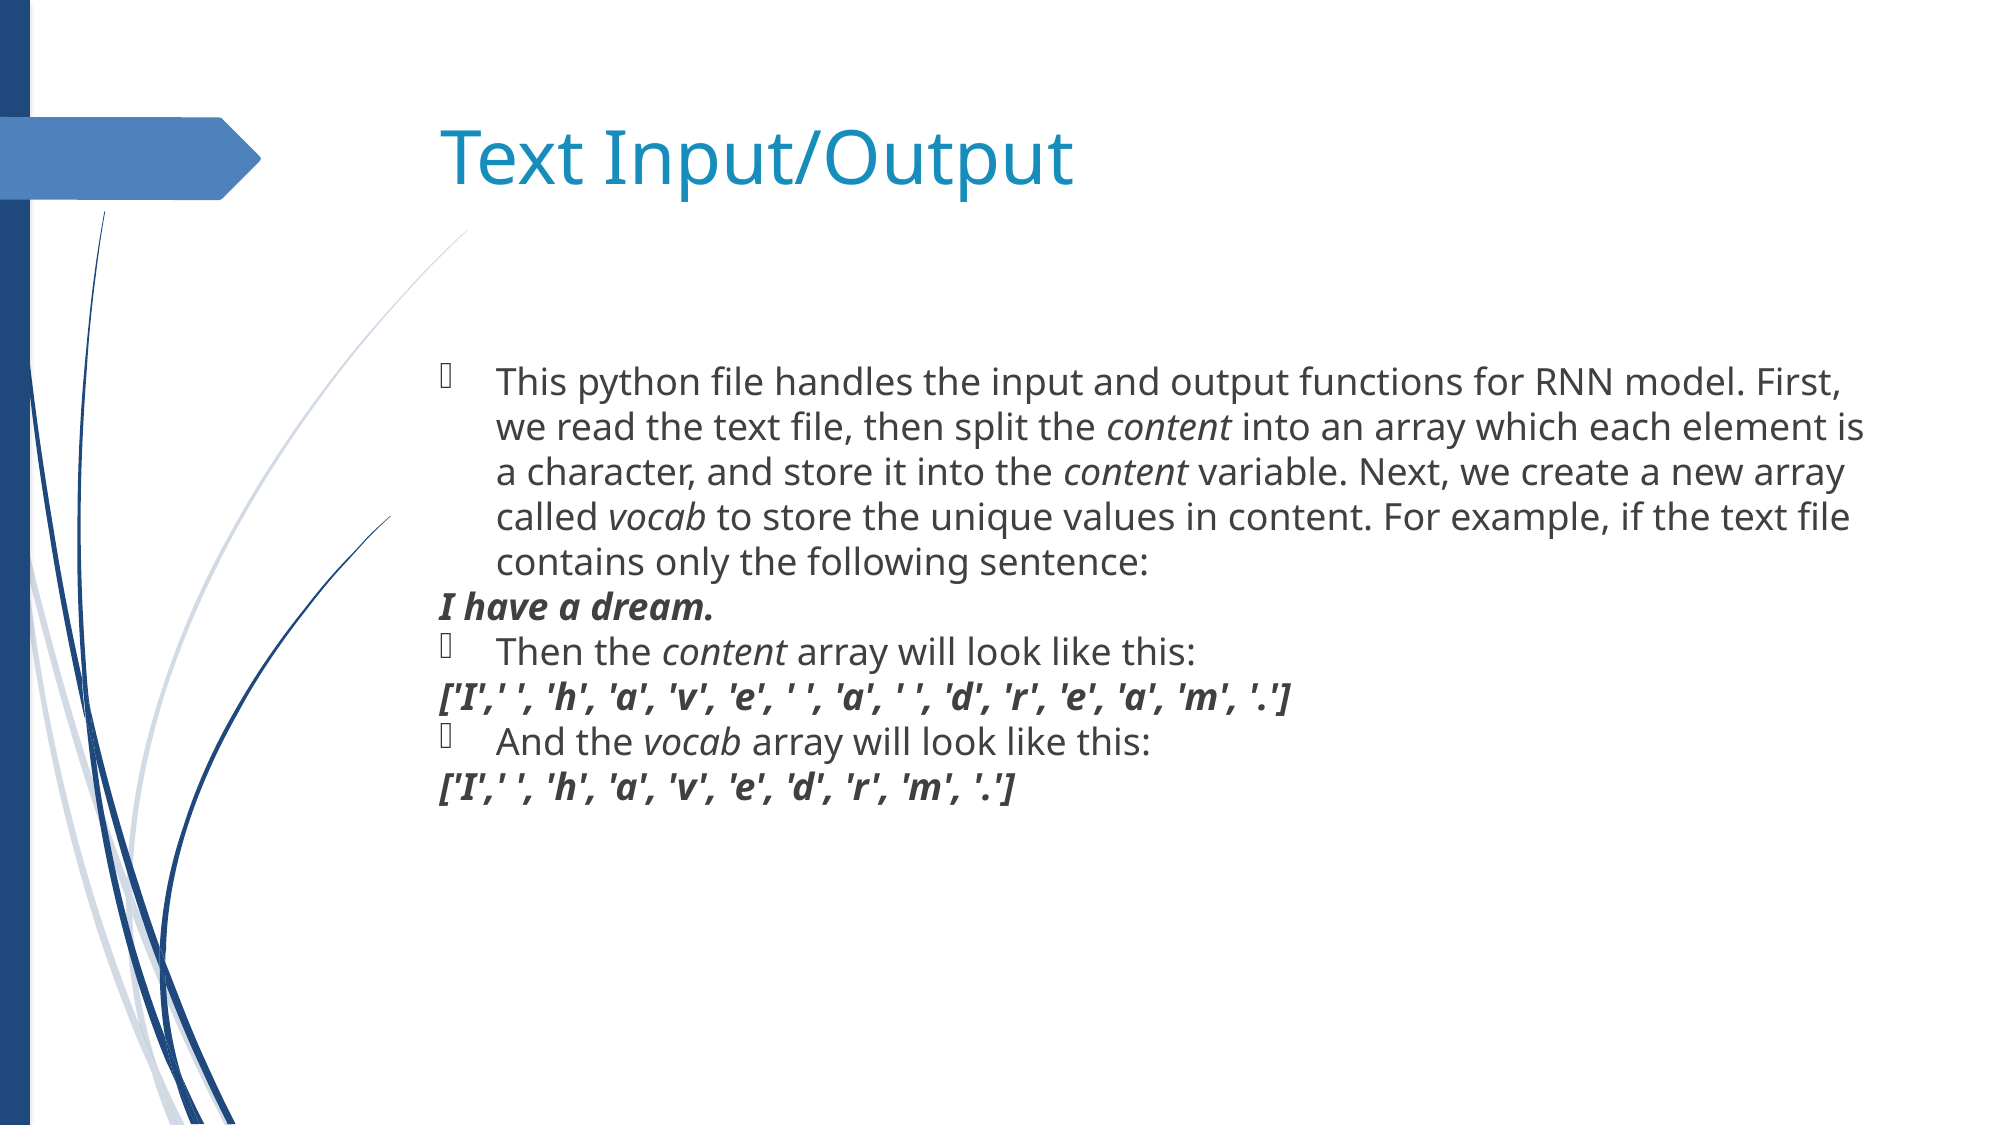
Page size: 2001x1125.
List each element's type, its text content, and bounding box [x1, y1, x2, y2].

text_box This python file handles the input and output functions for RNN model. First, we read the text file, then split the content into an array which each element is a character, and store it into the content variable. Next, we create a new array called vocab to store the unique values in content. For example, if the text file contains only the following sentence: I have a dream. Then the content array will look like this: ['I',' ', 'h', 'a', 'v', 'e', ' ', 'a', ' ', 'd', 'r', 'e', 'a', 'm', '.'] And the vocab array will look like this: ['I',' ', 'h', 'a', 'v', 'e', 'd', 'r', 'm', '.'] [424, 350, 1888, 970]
text_box Text Input/Output [425, 102, 1888, 313]
